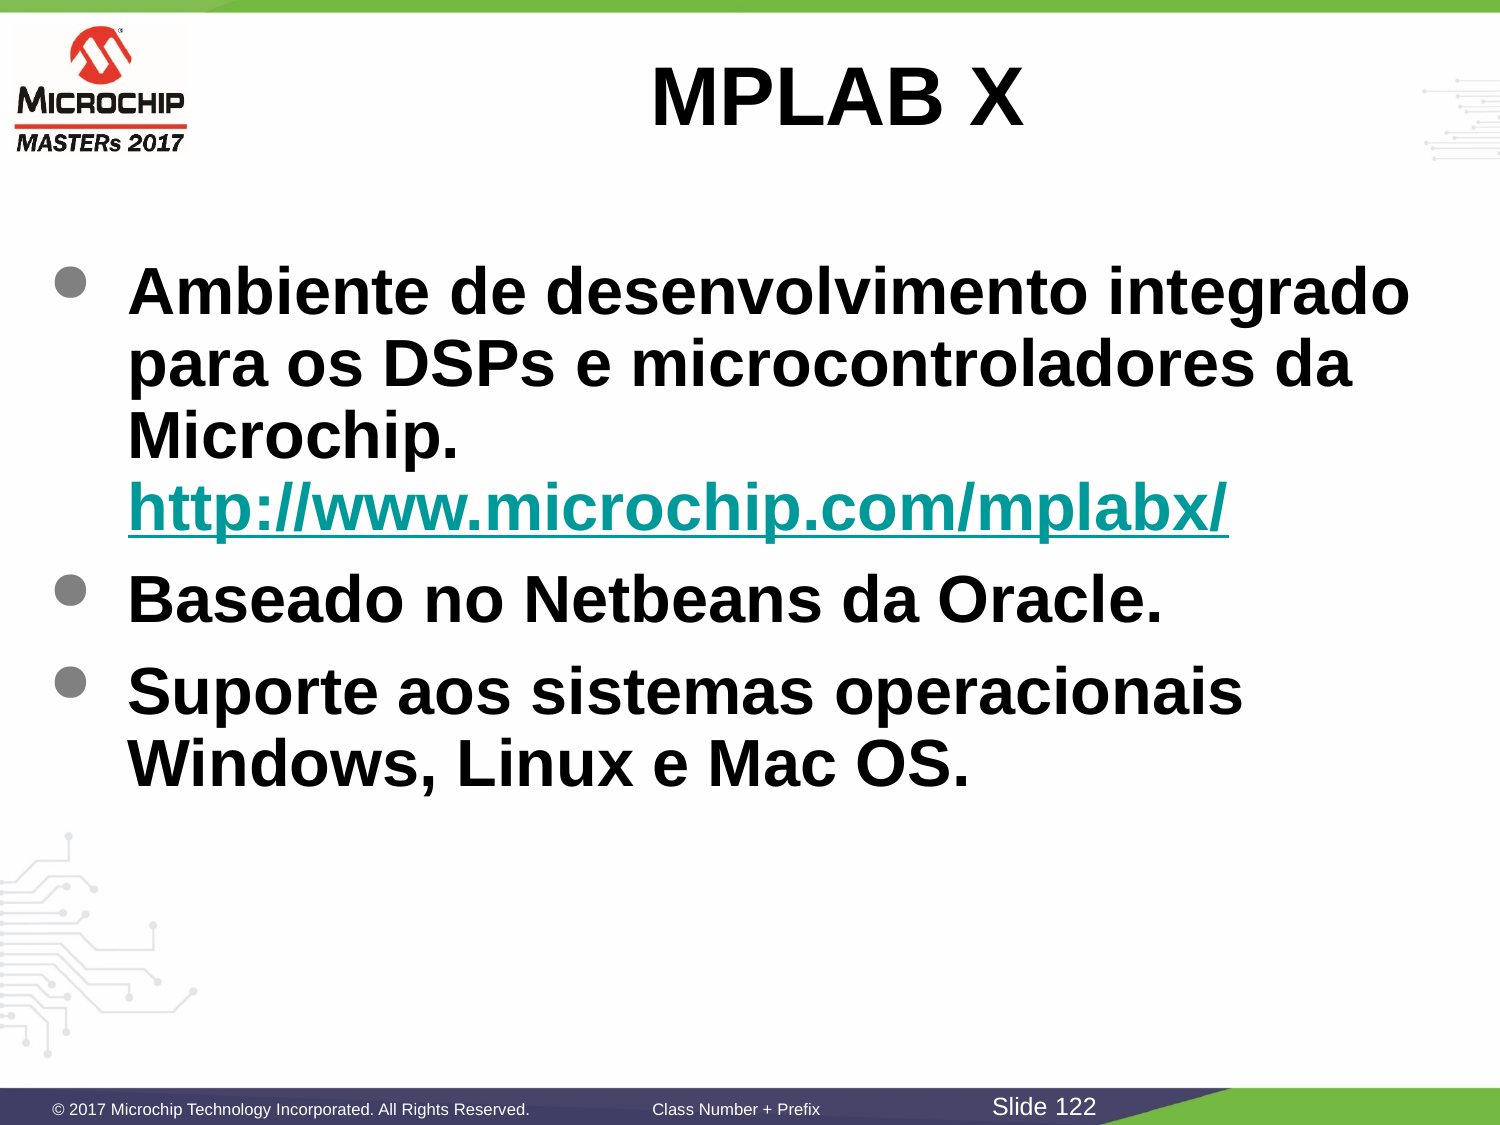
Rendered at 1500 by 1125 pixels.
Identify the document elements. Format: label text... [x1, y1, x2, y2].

picture [0, 0, 1500, 1125]
title MPLAB X [199, 49, 1476, 154]
list Ambiente de desenvolvimento integrado para os DSPs e microcontroladores da Microchip. http://www.microchip.com/mplabx/ Baseado no Netbeans da Oracle. Suporte aos sistemas operacionais Windows, Linux e Mac OS. [37, 249, 1476, 1063]
